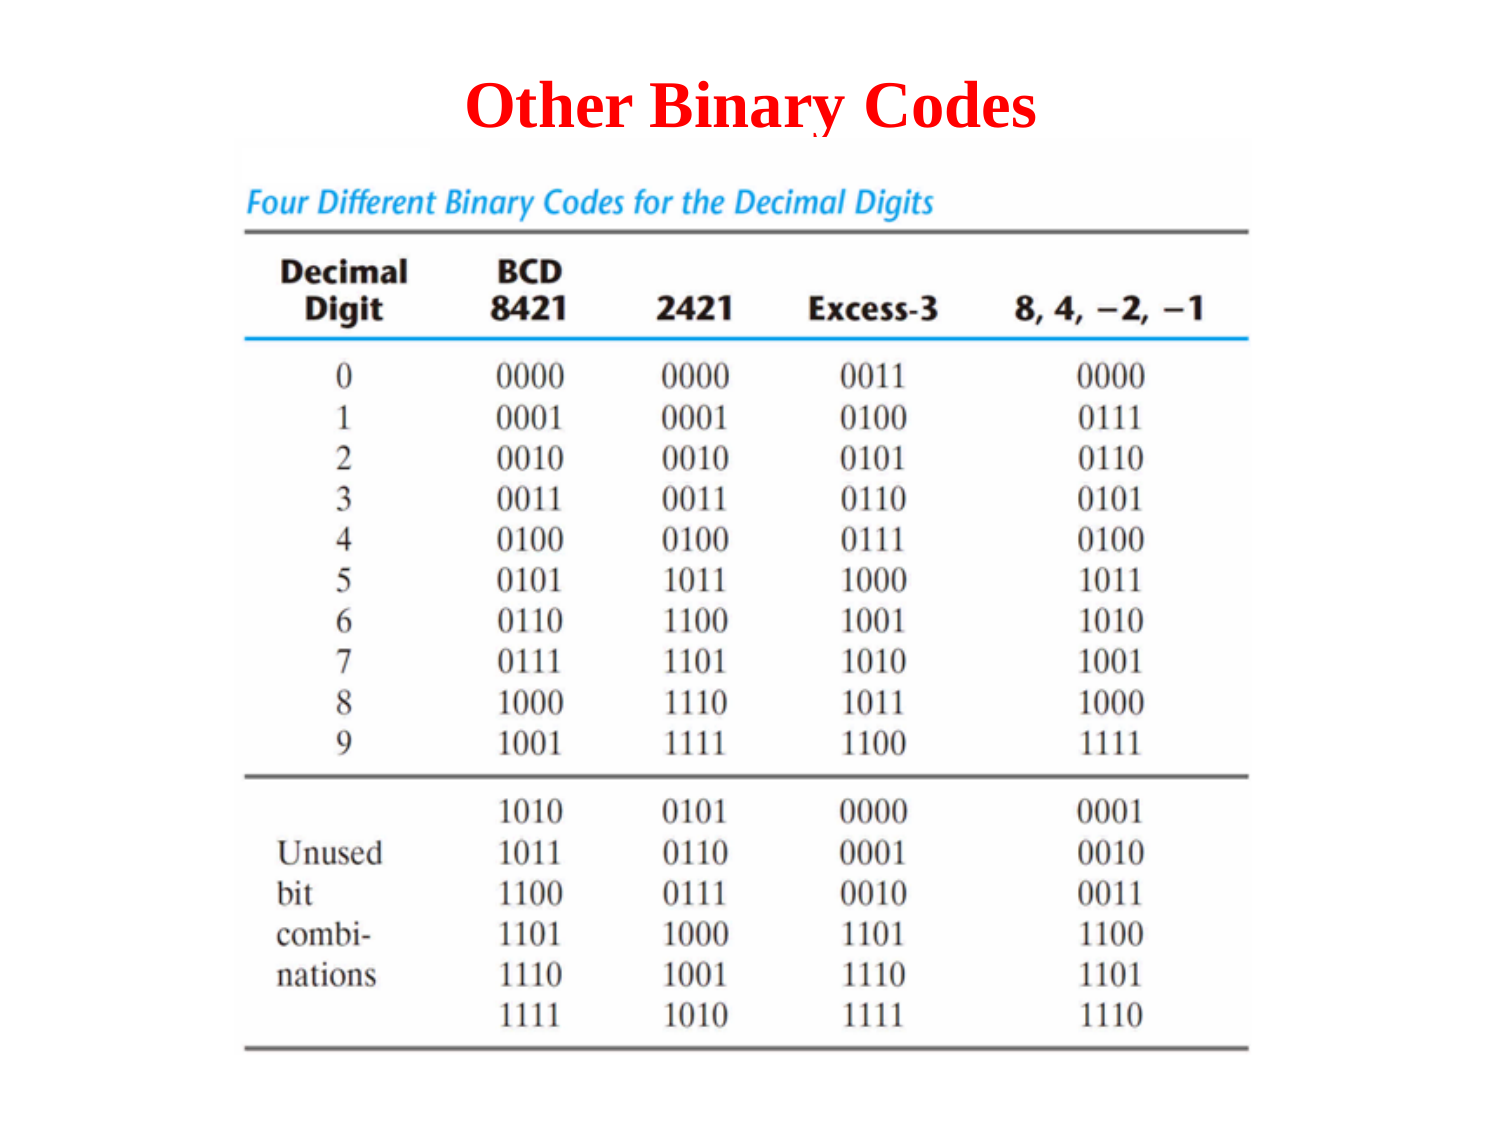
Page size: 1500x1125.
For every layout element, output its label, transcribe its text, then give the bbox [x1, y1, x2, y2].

picture [233, 137, 1500, 1088]
title Other Binary Codes [75, 45, 1425, 163]
